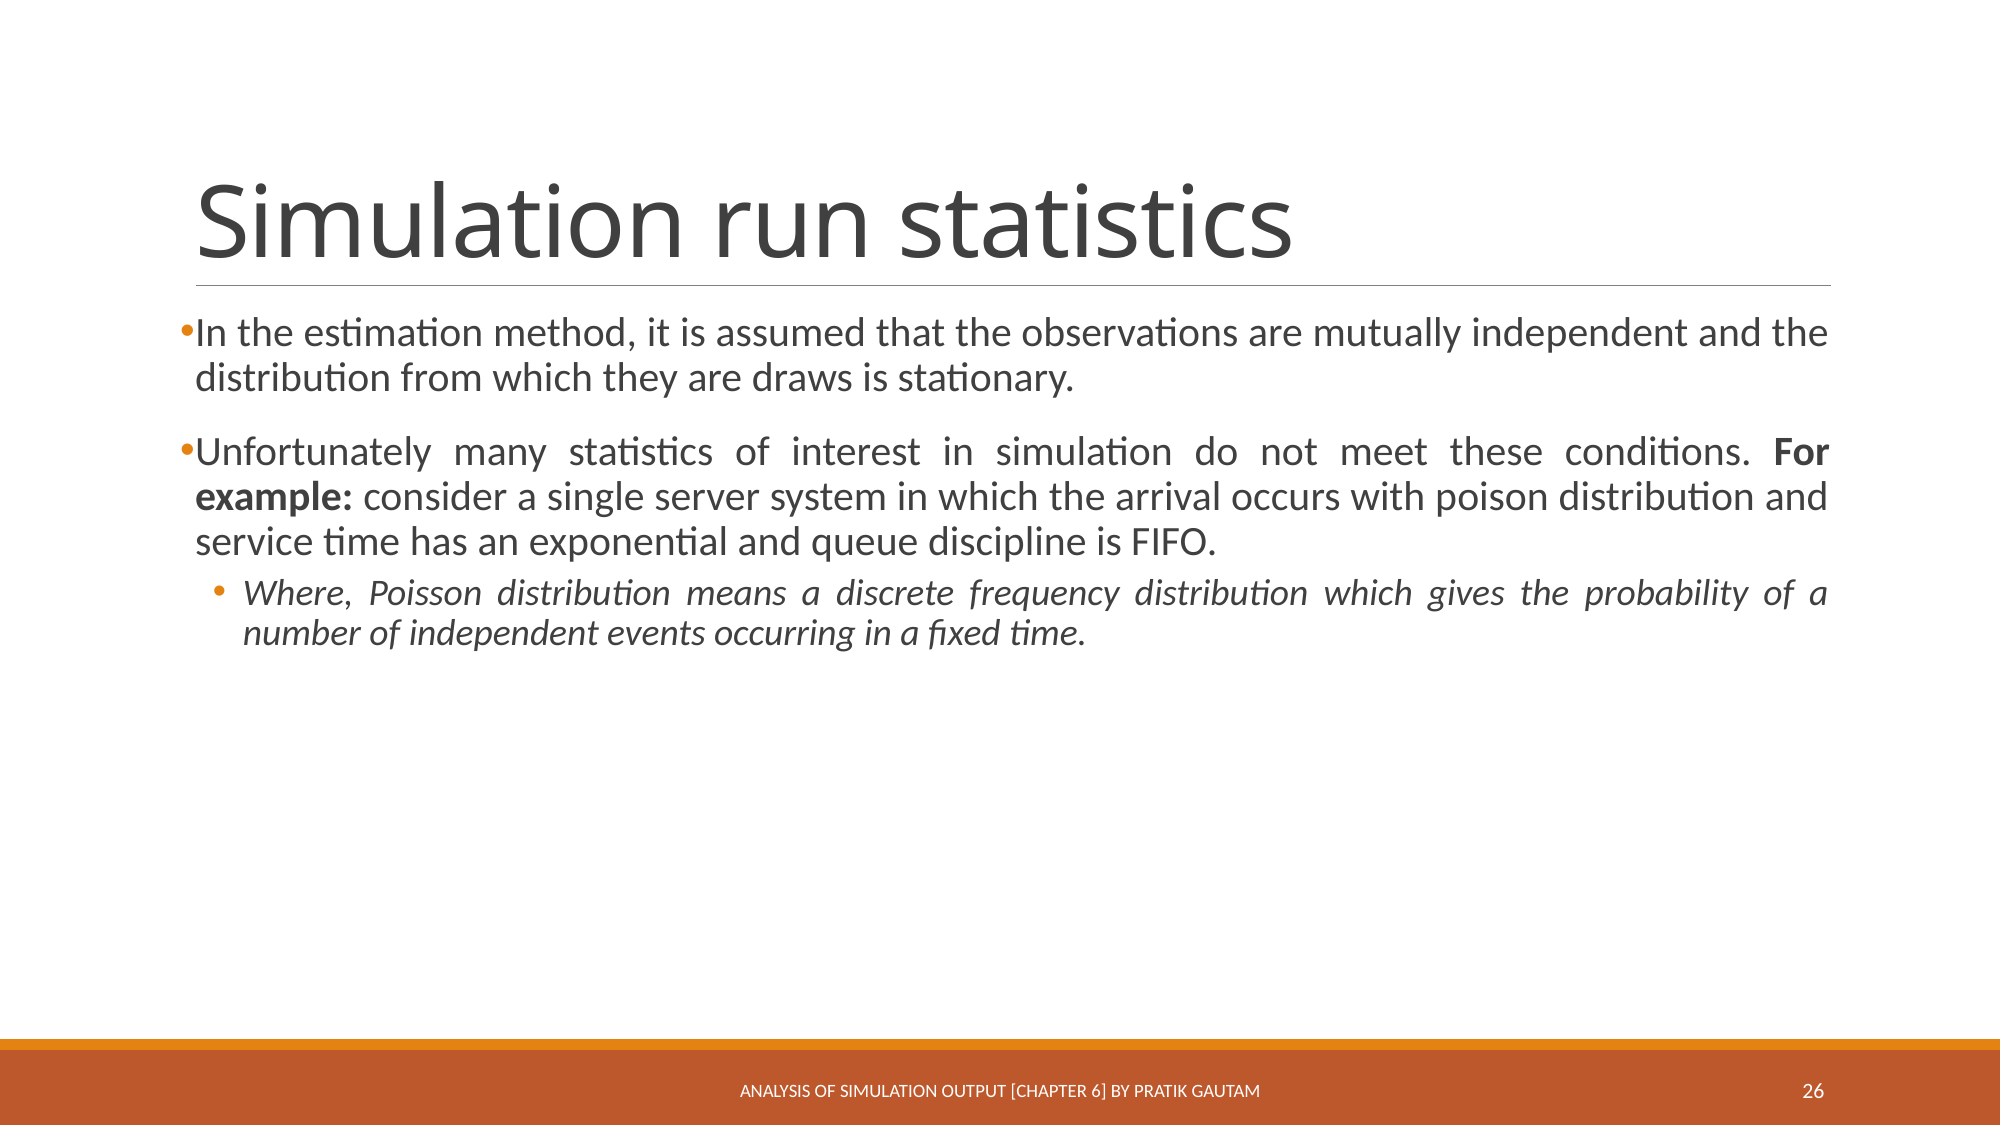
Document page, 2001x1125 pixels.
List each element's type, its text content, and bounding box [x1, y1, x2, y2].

footer Analysis of Simulation Output [Chapter 6] By Pratik Gautam [604, 1059, 1396, 1120]
slide_number 26 [1624, 1059, 1840, 1120]
list In the estimation method, it is assumed that the observations are mutually independent and the distribution from which they are draws is stationary. Unfortunately many statistics of interest in simulation do not meet these conditions. For example: consider a single server system in which the arrival occurs with poison distribution and service time has an exponential and queue discipline is FIFO. Where, Poisson distribution means a discrete frequency distribution which gives the probability of a number of independent events occurring in a fixed time. [180, 302, 1830, 963]
title Simulation run statistics [180, 47, 1830, 285]
